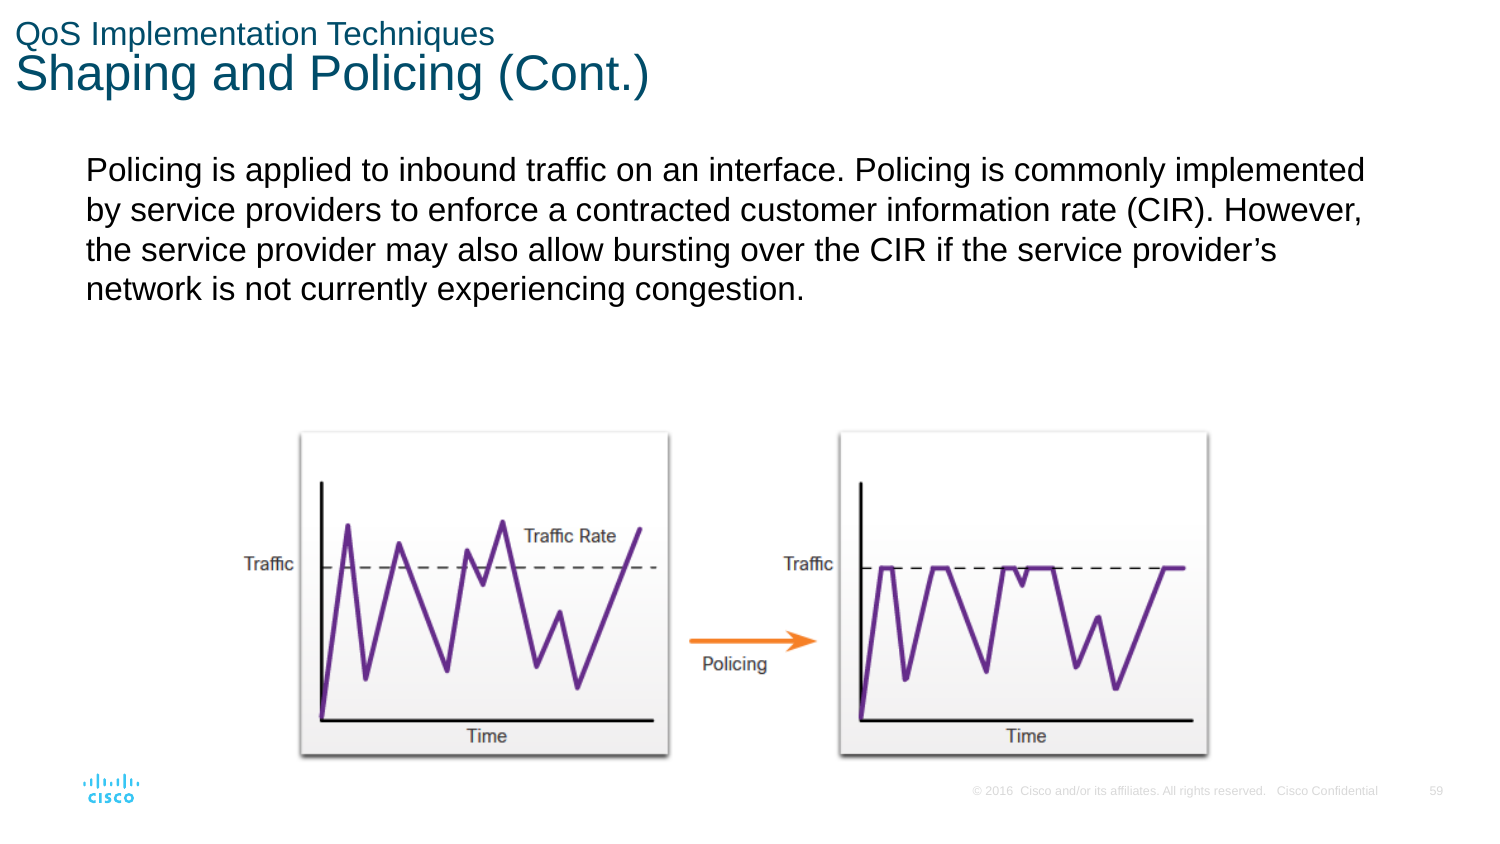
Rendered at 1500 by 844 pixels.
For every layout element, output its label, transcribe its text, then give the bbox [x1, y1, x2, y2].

title QoS Implementation Techniques Shaping and Policing (Cont.) [0, 0, 1369, 121]
list Policing is applied to inbound traffic on an interface. Policing is commonly implemented by service providers to enforce a contracted customer information rate (CIR). However, the service provider may also allow bursting over the CIR if the service provider’s network is not currently experiencing congestion. [70, 140, 1415, 384]
picture [234, 421, 1218, 768]
